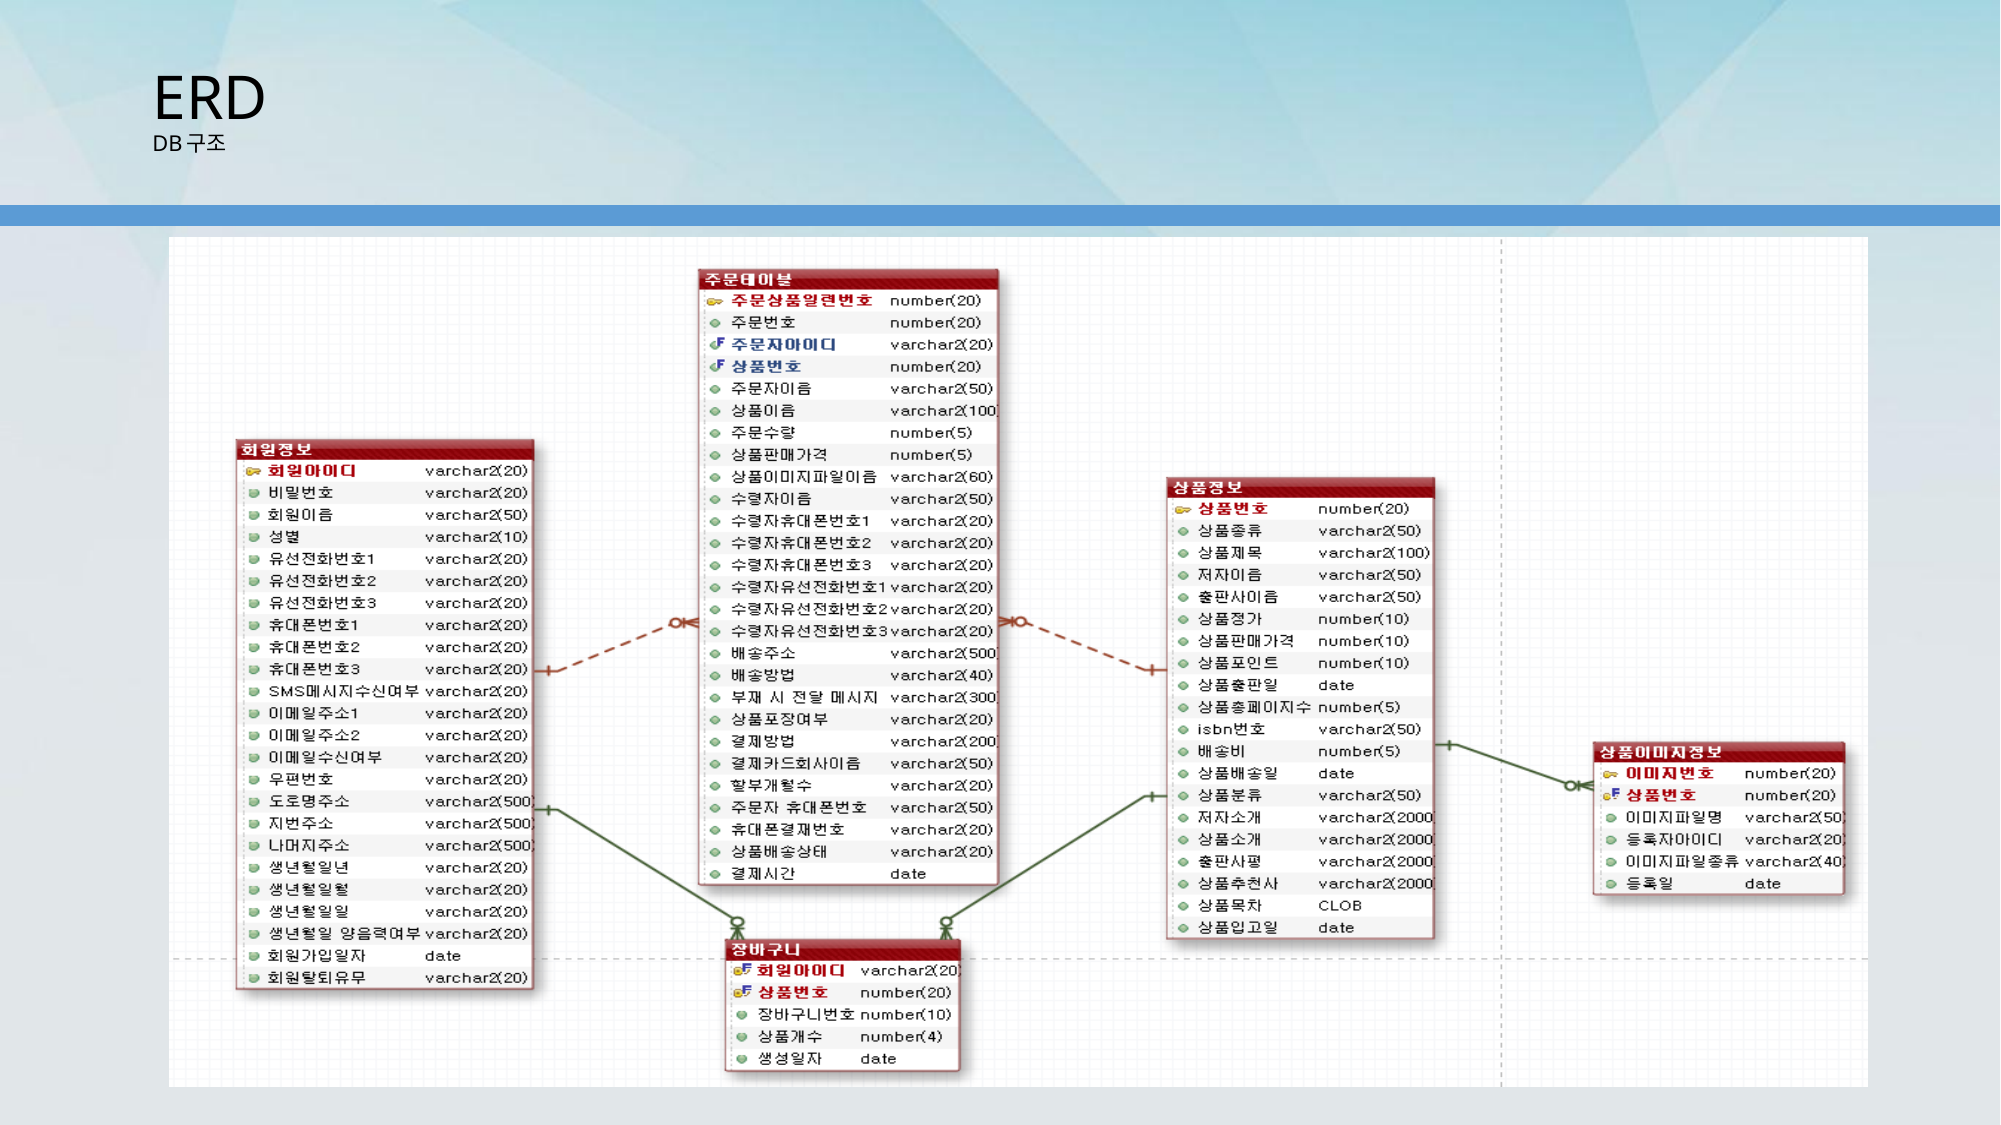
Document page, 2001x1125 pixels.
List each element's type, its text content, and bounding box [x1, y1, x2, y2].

title ERD DB구조 [137, 59, 1499, 164]
picture [0, 0, 2001, 1125]
